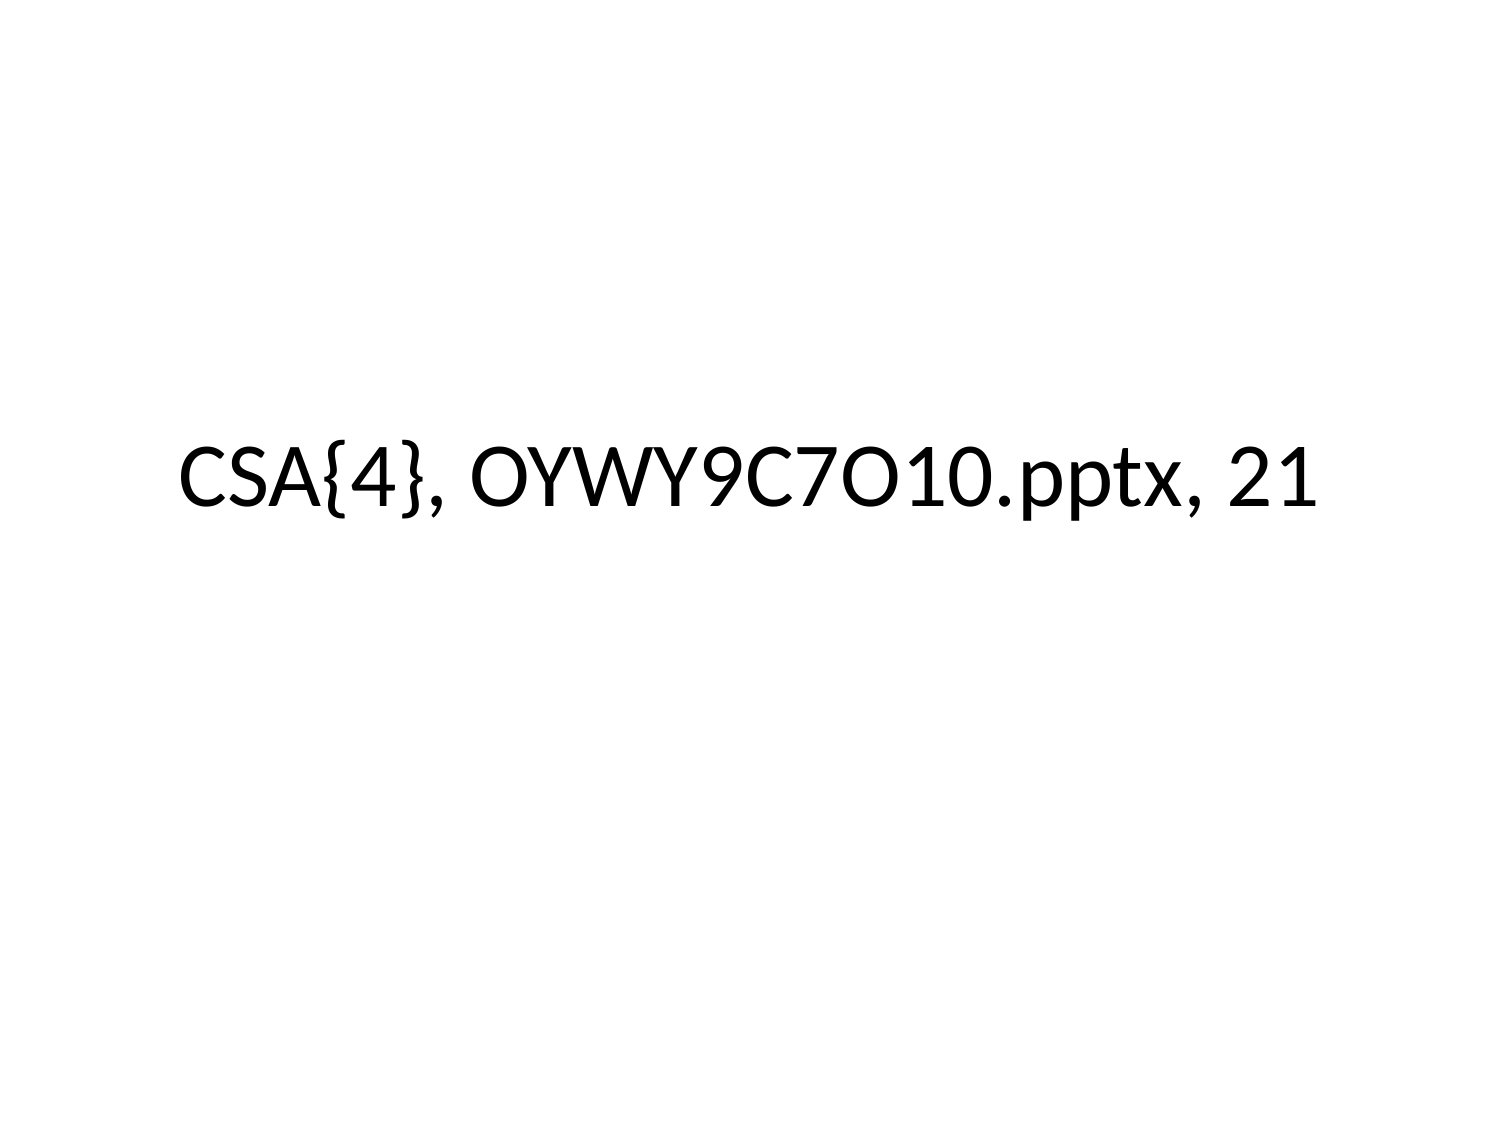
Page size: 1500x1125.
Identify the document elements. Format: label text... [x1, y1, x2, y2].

title CSA{4}, OYWY9C7O10.pptx, 21 [112, 349, 1388, 591]
